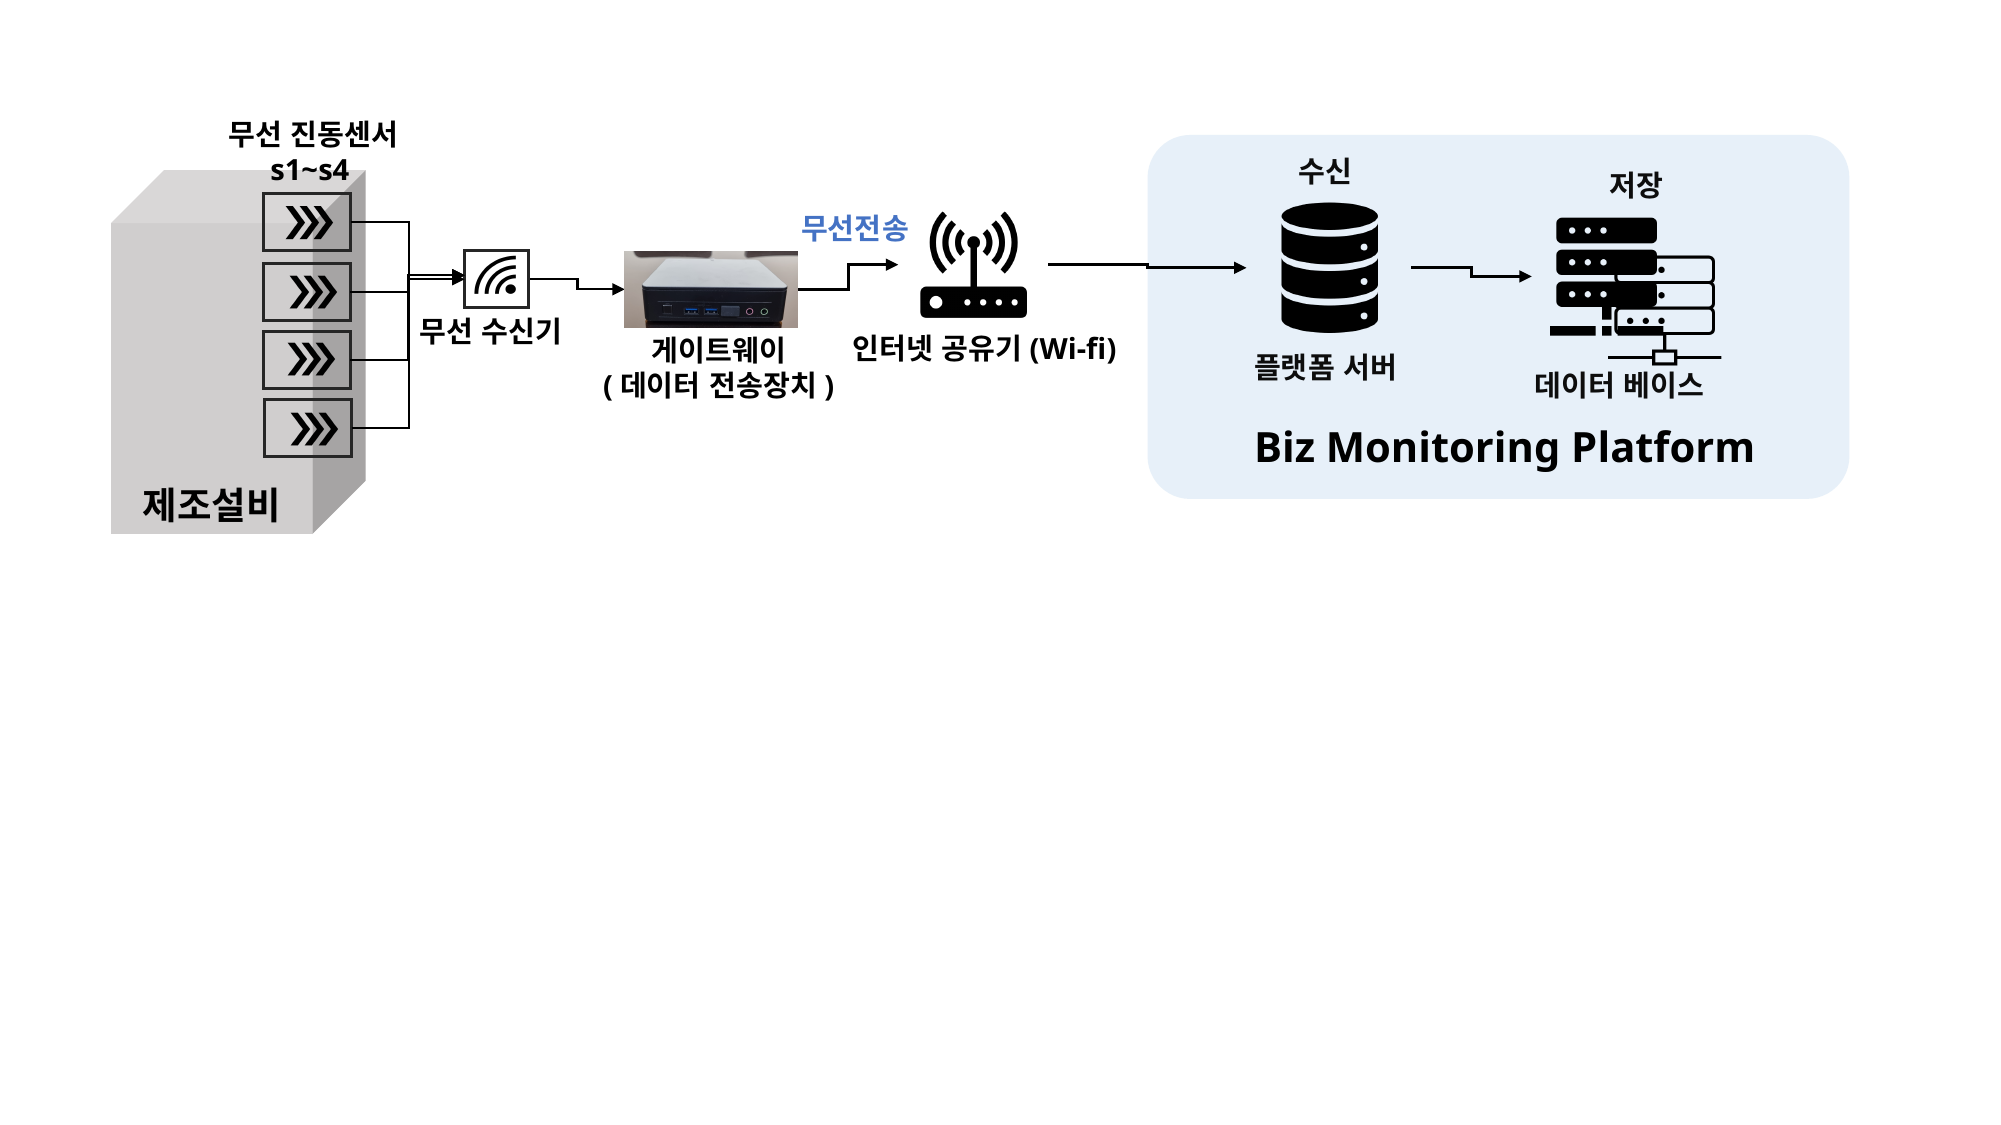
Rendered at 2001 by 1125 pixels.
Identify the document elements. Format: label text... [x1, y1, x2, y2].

text_box [262, 192, 352, 252]
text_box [1239, 146, 1443, 393]
text_box 무선 수신기 [465, 306, 599, 356]
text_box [464, 246, 529, 308]
picture [285, 264, 341, 321]
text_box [529, 279, 624, 290]
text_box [1048, 264, 1247, 268]
picture [283, 331, 339, 387]
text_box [1519, 200, 1776, 411]
text_box [1146, 133, 1851, 500]
text_box 무선 진동센서 s1~s4 [201, 109, 427, 194]
picture [281, 194, 338, 251]
picture [286, 401, 342, 457]
text_box 무선전송 [786, 202, 898, 253]
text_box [351, 275, 465, 429]
text_box [262, 330, 351, 390]
text_box 게이트웨이 (데이터 전송장치) [579, 324, 858, 410]
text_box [350, 222, 465, 275]
text_box [263, 399, 353, 458]
picture [898, 189, 1049, 340]
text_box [798, 264, 899, 290]
text_box Biz Monitoring Platform [1239, 413, 1794, 478]
text_box [262, 262, 350, 321]
text_box 저장 [1594, 159, 1701, 200]
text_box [1411, 267, 1532, 277]
picture [624, 251, 798, 328]
text_box 인터넷 공유기(Wi-fi) [837, 322, 1143, 373]
text_box 제조설비 [109, 168, 367, 536]
